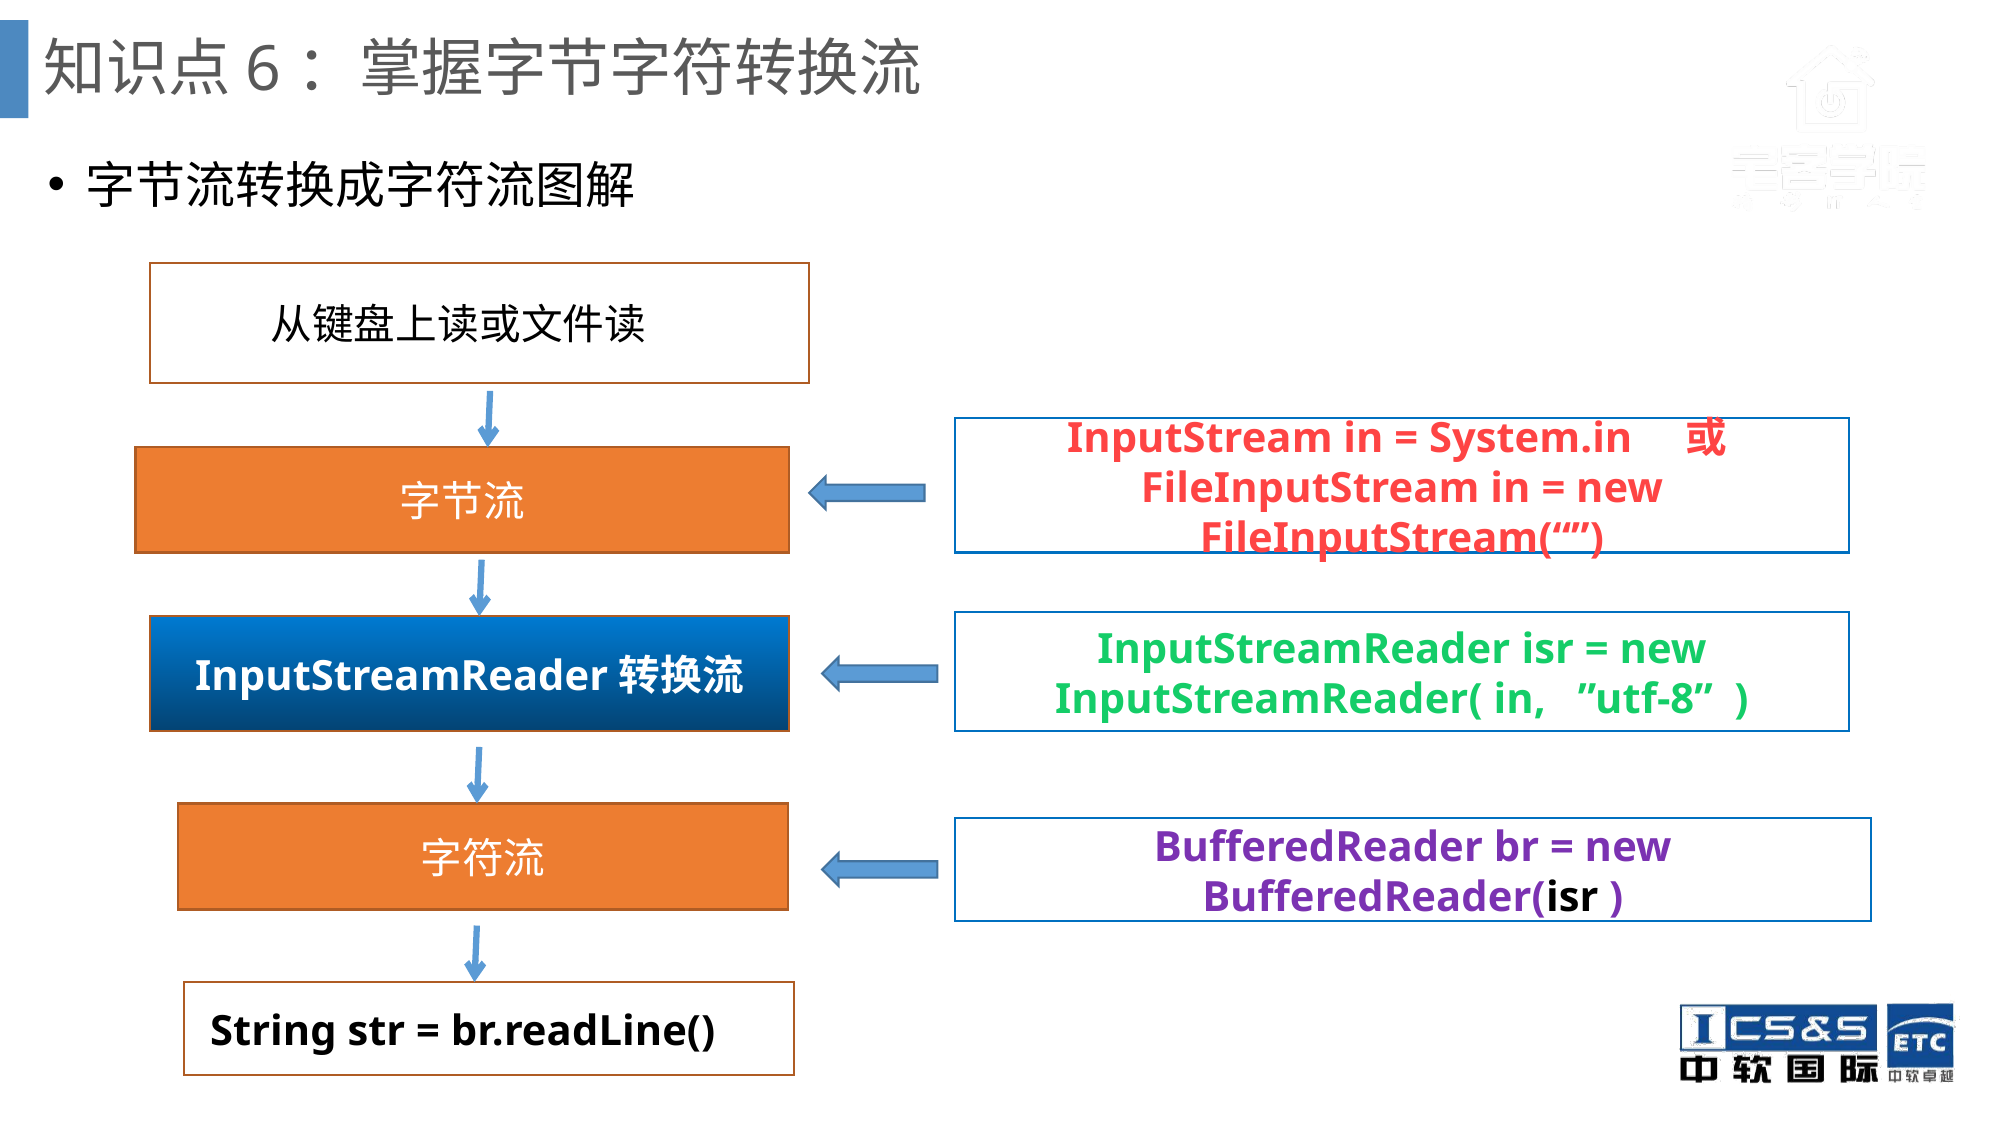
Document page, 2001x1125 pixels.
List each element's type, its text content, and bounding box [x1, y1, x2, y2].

list 字节流转换成字符流图解 [32, 115, 1968, 1010]
text_box [820, 654, 939, 693]
text_box 字符流 [177, 802, 789, 911]
picture [1669, 1010, 1963, 1093]
text_box [820, 850, 939, 889]
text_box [476, 746, 480, 804]
text_box InputStream in = System.in 或 FileInputStream in = new FileInputStream(“”) [954, 417, 1850, 554]
title 知识点6：掌握字节字符转换流 [28, 0, 1927, 140]
text_box BufferedReader br = new BufferedReader(isr ) [954, 817, 1872, 922]
text_box [807, 473, 926, 512]
text_box InputStreamReader isr = new InputStreamReader( in, ”utf-8” ) [954, 611, 1850, 732]
text_box 字节流 [134, 446, 790, 554]
text_box String str = br.readLine()流 [183, 981, 795, 1076]
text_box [487, 390, 491, 448]
text_box 从键盘上读或文件读流 [149, 262, 810, 384]
text_box InputStreamReader转换流 [149, 615, 790, 732]
